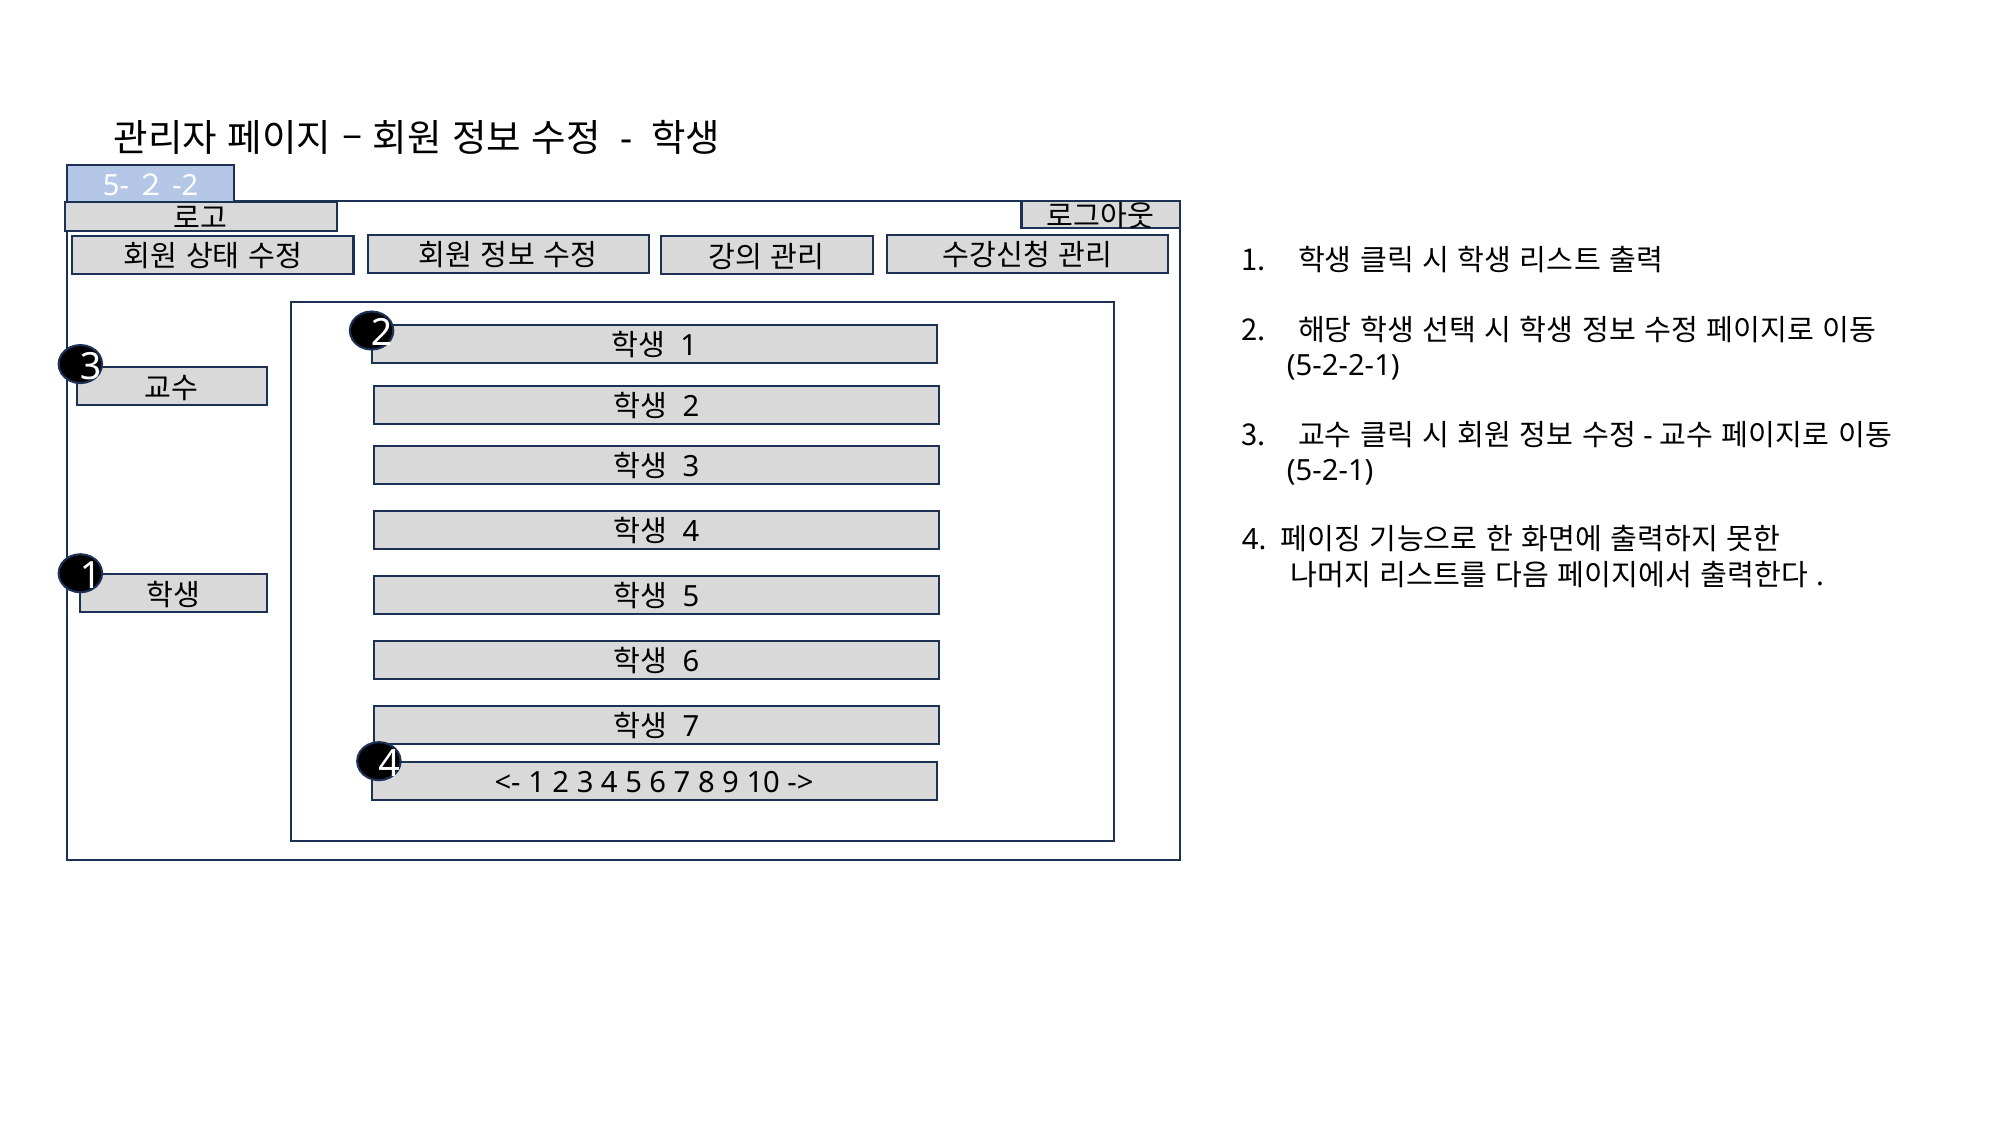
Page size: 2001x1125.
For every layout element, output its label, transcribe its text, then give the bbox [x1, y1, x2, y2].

text_box 학생 2 [373, 385, 940, 425]
text_box 학생 7 [373, 705, 940, 745]
text_box [66, 200, 1181, 861]
text_box 관리자 페이지 – 회원 정보 수정 - 학생 [99, 106, 735, 167]
text_box 학생 3 [373, 445, 940, 485]
text_box 회원 상태 수정 [71, 235, 355, 275]
text_box 로그아웃 [1020, 200, 1181, 229]
text_box 강의 관리 [660, 235, 874, 275]
text_box 5-２-2 [66, 164, 235, 201]
text_box 학생 클릭 시 학생 리스트 출력 해당 학생 선택 시 학생 정보 수정 페이지로 이동 (5-2-2-1) 교수 클릭 시 회원 정보 수정-교수 페이지로 이동 (5-2-1) 4. 페이징 기능으로 한 화면에 출력하지 못한 나머지 리스트를 다음 페이지에서 출력한다. [1227, 233, 1963, 634]
text_box 학생 5 [373, 575, 940, 615]
text_box 수강신청 관리 [886, 234, 1169, 274]
text_box 학생 4 [373, 510, 940, 550]
text_box [290, 301, 1115, 842]
text_box 학생 [79, 573, 268, 613]
text_box 회원 정보 수정 [367, 234, 650, 274]
text_box 로고 [64, 201, 338, 232]
text_box 2 [348, 310, 395, 351]
text_box 3 [57, 344, 104, 385]
text_box <- 1 2 3 4 5 6 7 8 9 10 -> [371, 761, 938, 801]
text_box 1 [57, 553, 104, 594]
text_box 학생 1 [371, 324, 938, 364]
text_box 4 [356, 741, 402, 782]
text_box 교수 [76, 366, 268, 406]
text_box 학생 6 [373, 640, 940, 680]
